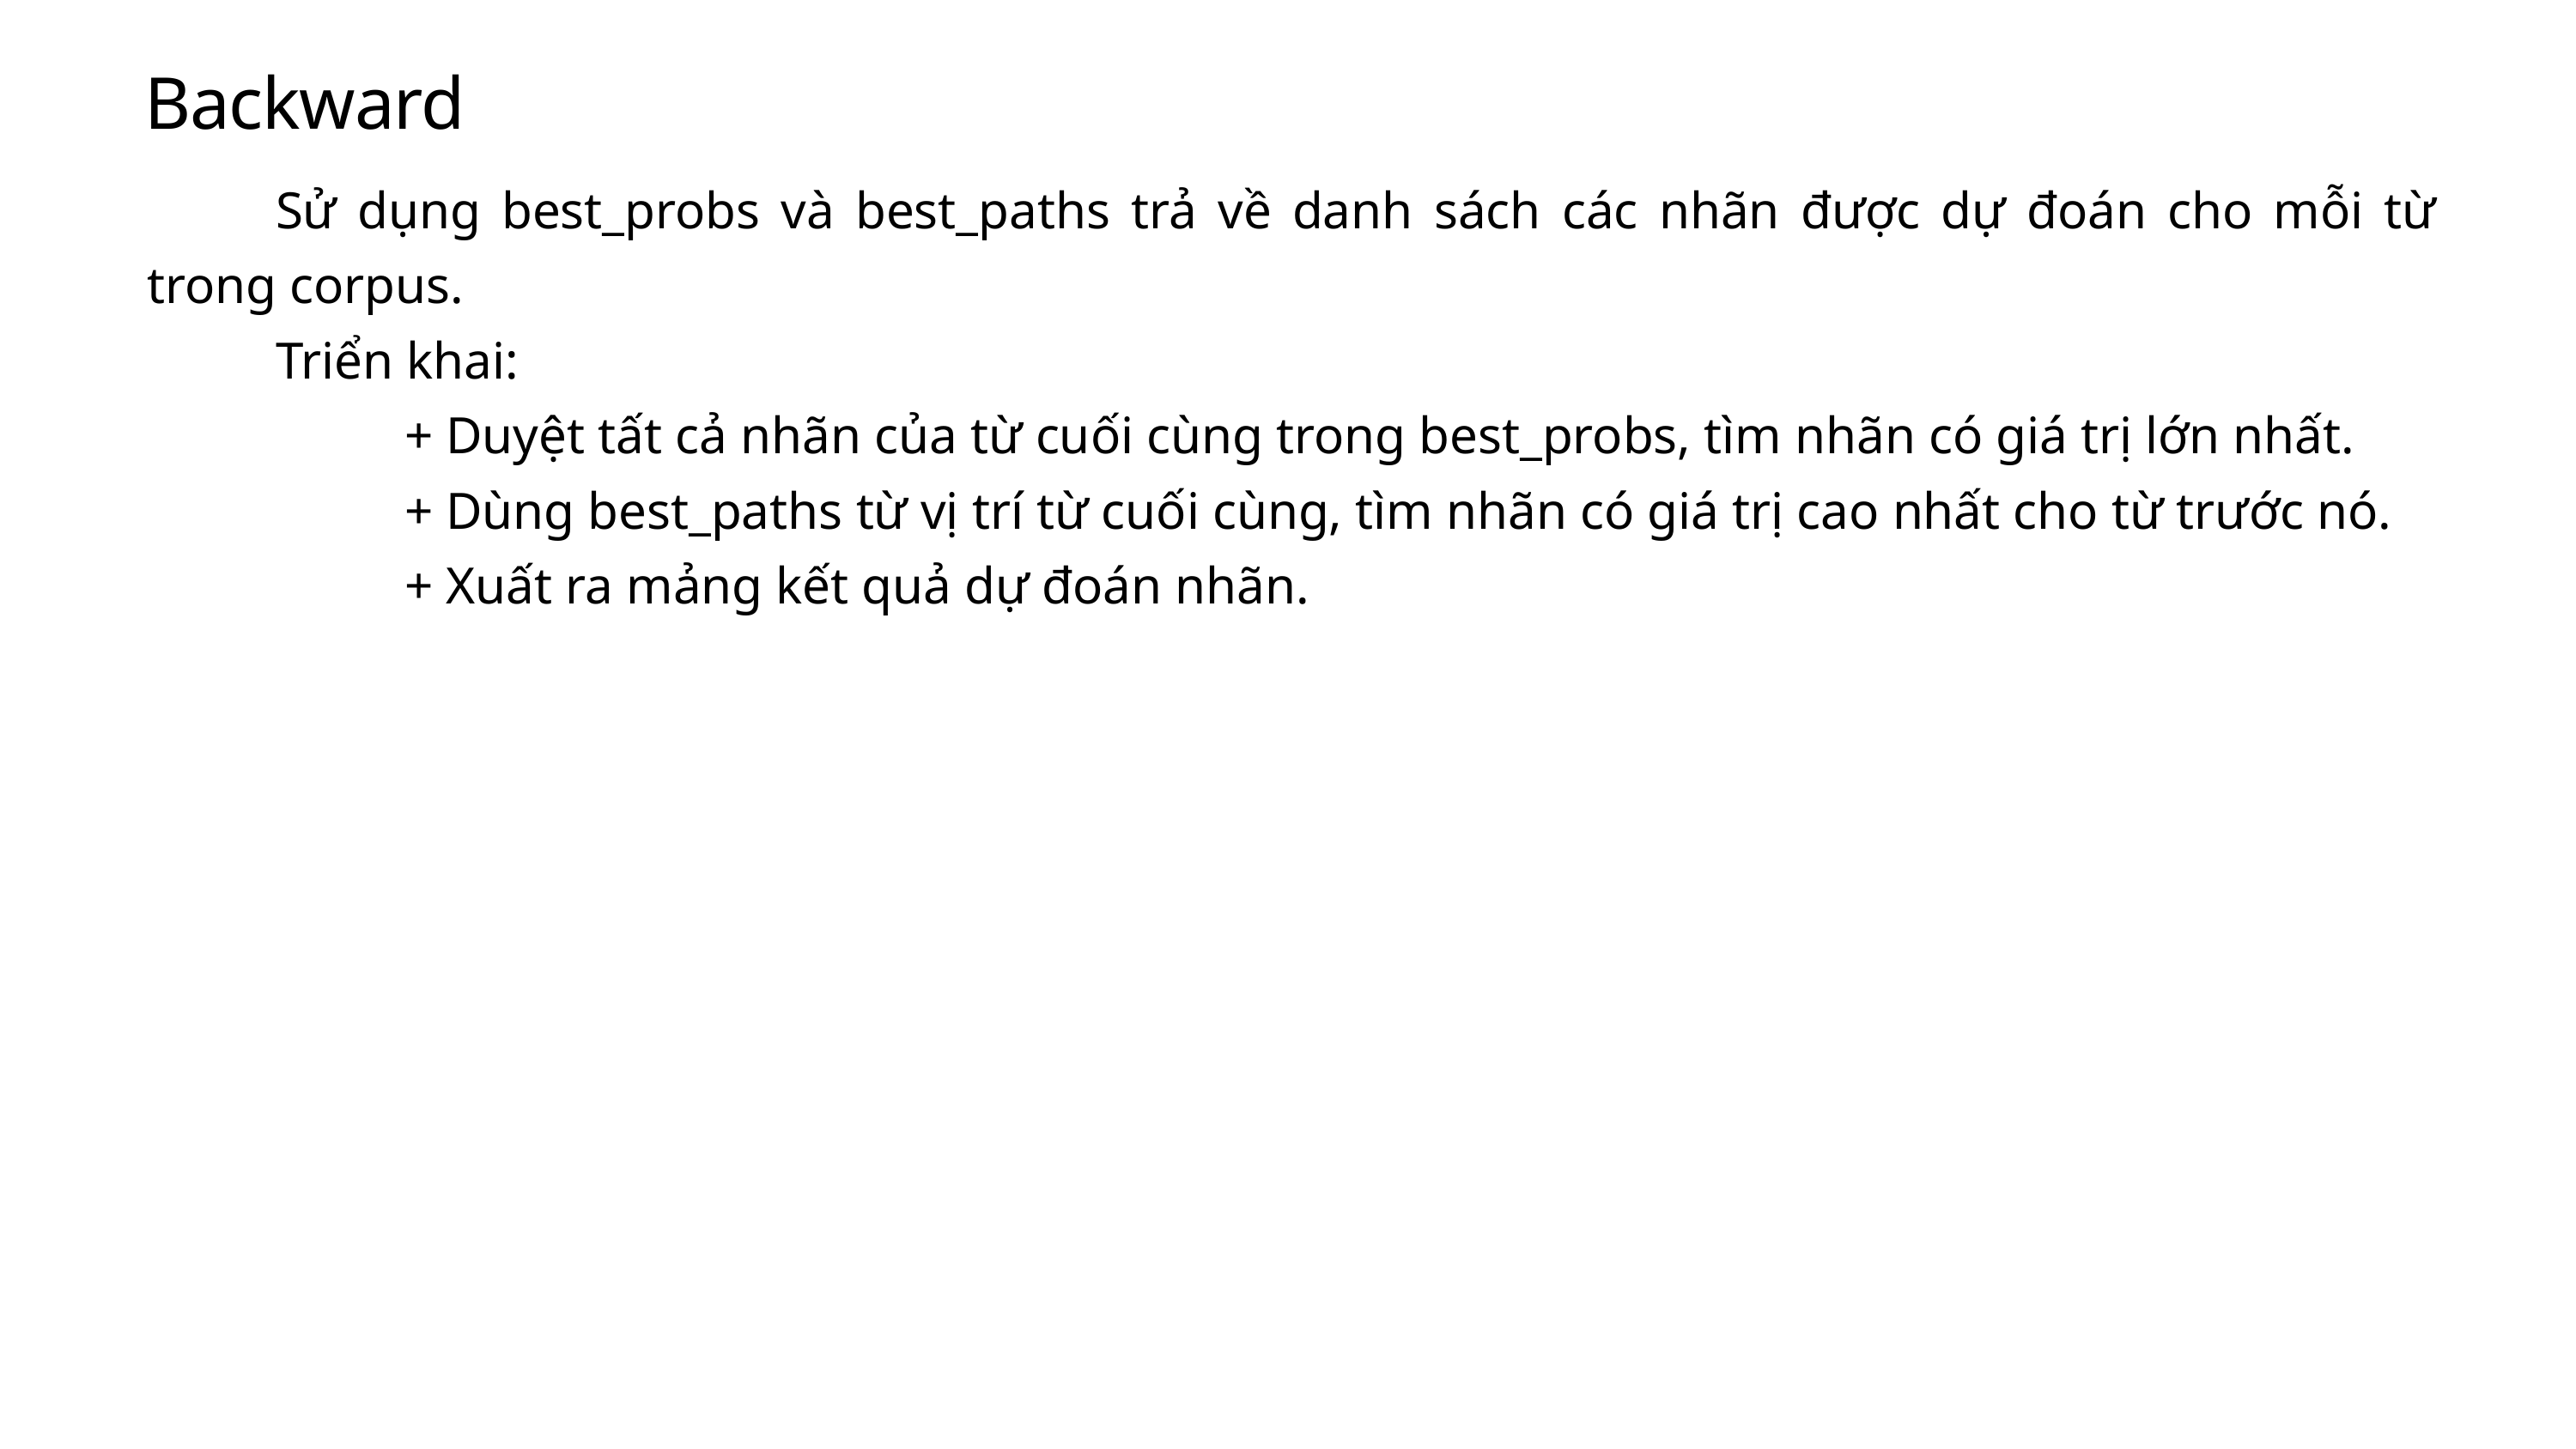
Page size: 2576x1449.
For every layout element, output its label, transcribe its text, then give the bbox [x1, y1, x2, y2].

text_box Backward [144, 58, 2257, 144]
text_box Sử dụng best_probs và best_paths trả về danh sách các nhãn được dự đoán cho mỗi từ trong corpus. Triển khai: + Duyệt tất cả nhãn của từ cuối cùng trong best_probs, tìm nhãn có giá trị lớn nhất. + Dùng best_paths từ vị trí từ cuối cùng, tìm nhãn có giá trị cao nhất cho từ trước nó. + Xuất ra mảng kết quả dự đoán nhãn. [147, 163, 2437, 689]
